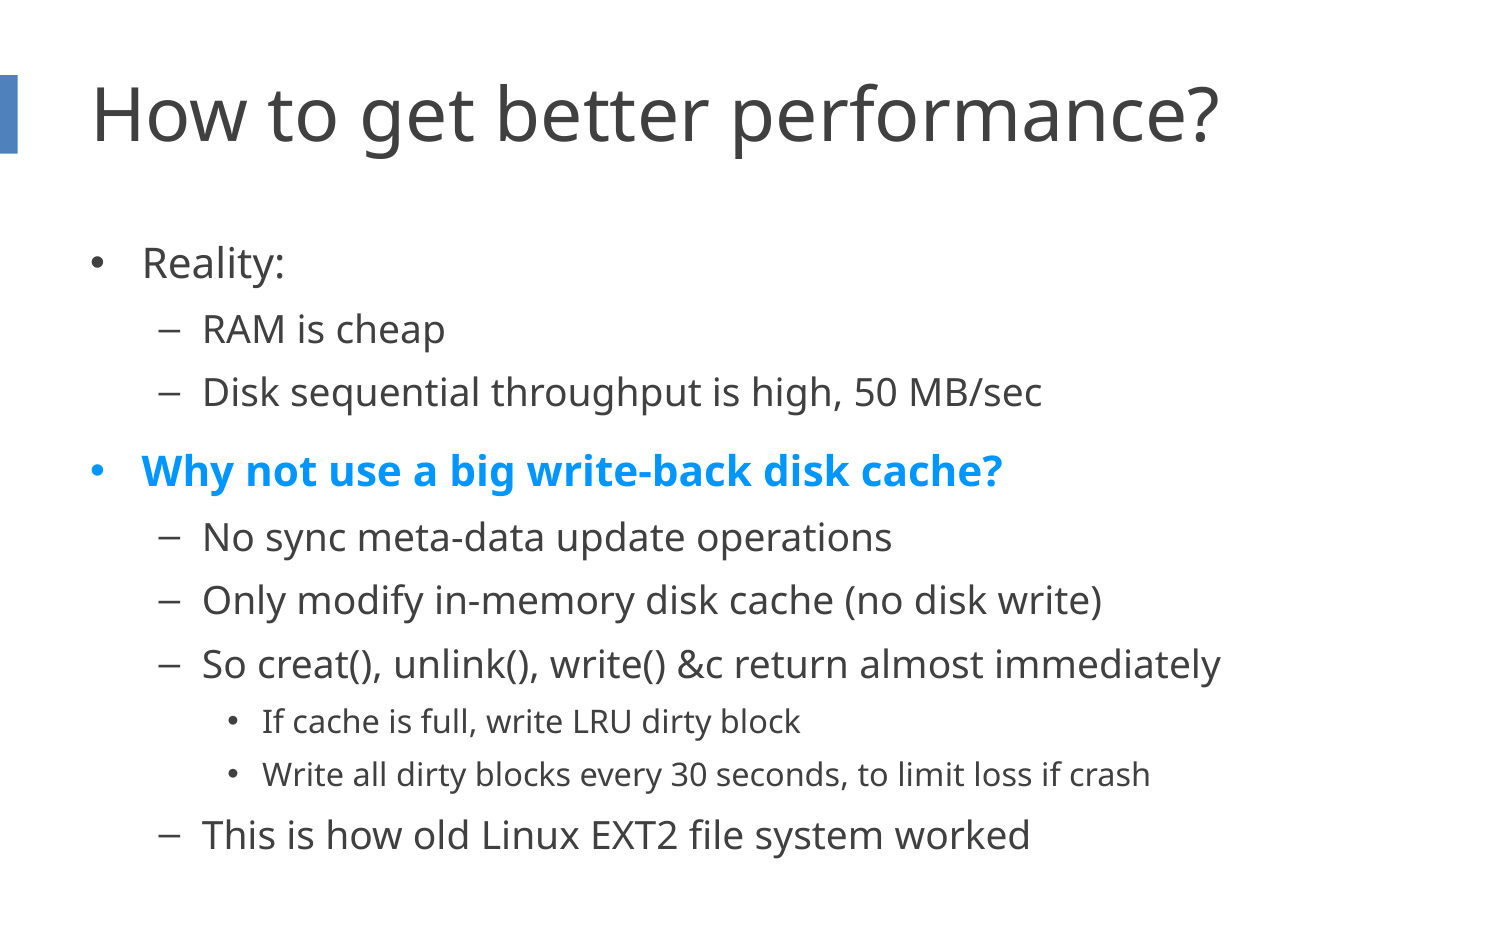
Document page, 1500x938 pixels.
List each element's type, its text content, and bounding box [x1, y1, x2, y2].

list Reality: RAM is cheap Disk sequential throughput is high, 50 MB/sec Why not use a big write-back disk cache? No sync meta-data update operations Only modify in-memory disk cache (no disk write) So creat(), unlink(), write() &c return almost immediately If cache is full, write LRU dirty block Write all dirty blocks every 30 seconds, to limit loss if crash This is how old Linux EXT2 file system worked [75, 218, 1425, 871]
title How to get better performance? [75, 37, 1425, 186]
